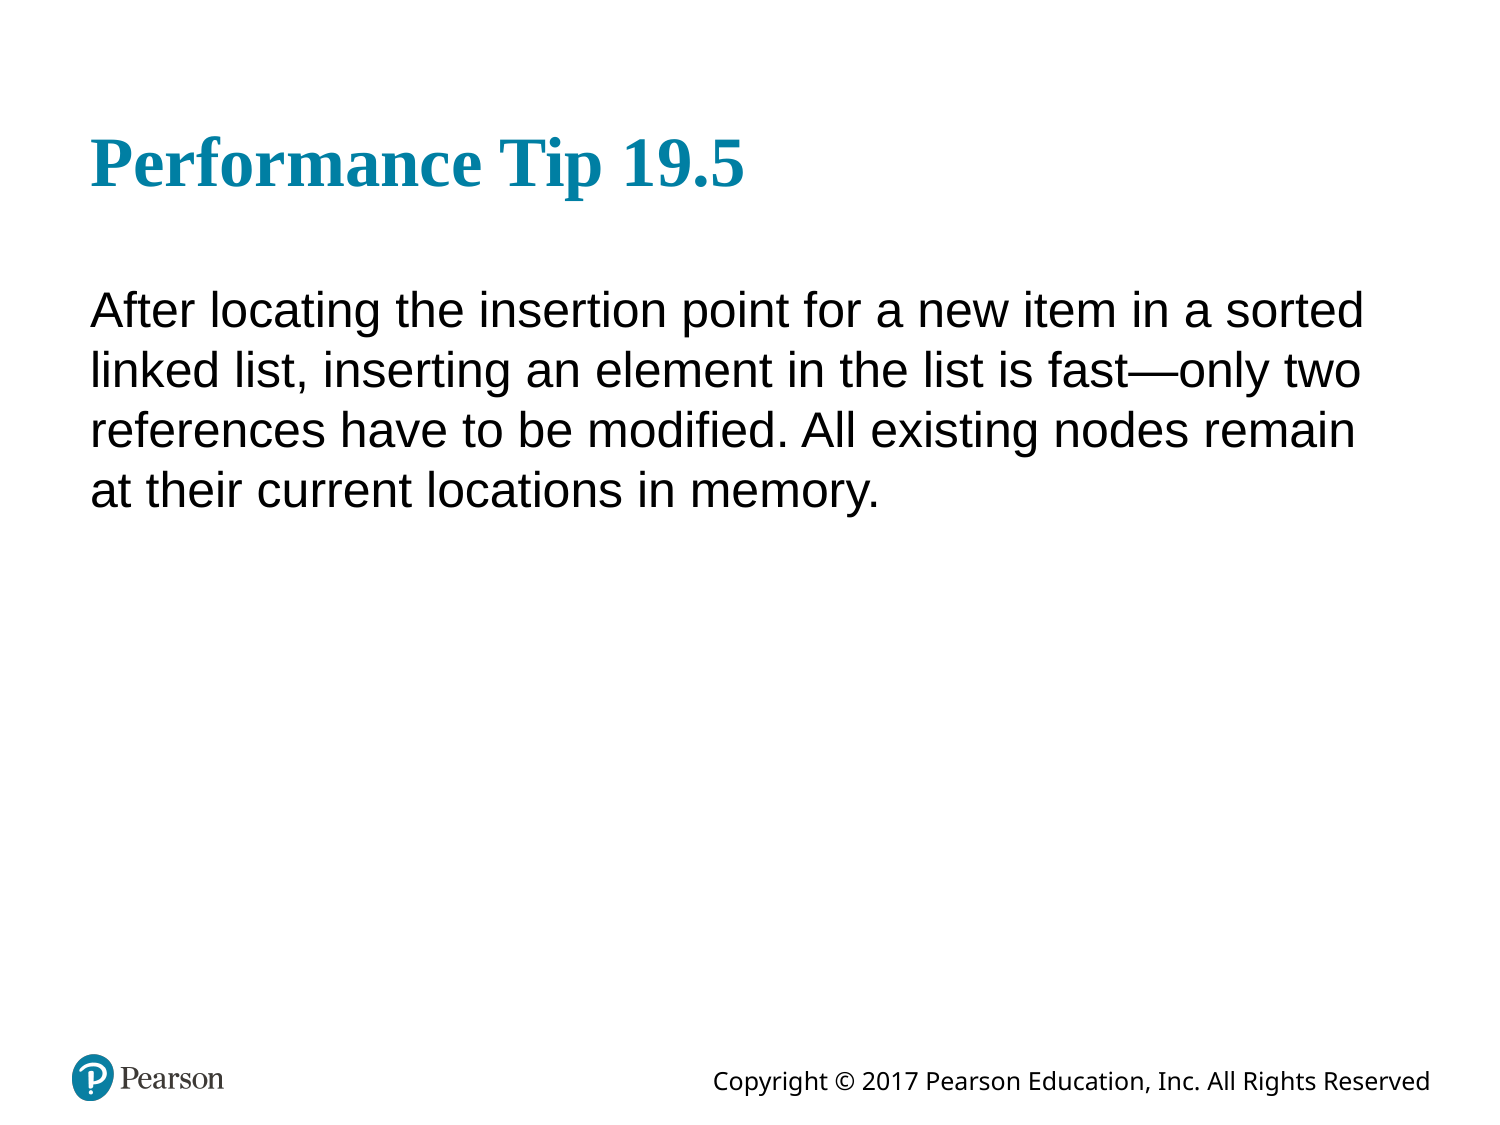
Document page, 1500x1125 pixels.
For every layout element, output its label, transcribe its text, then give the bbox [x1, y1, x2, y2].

picture [80, 1063, 106, 1088]
picture [72, 1087, 83, 1101]
picture [98, 1054, 224, 1101]
title Performance Tip 19.5 [75, 35, 1425, 216]
list After locating the insertion point for a new item in a sorted linked list, inserting an element in the list is fast—only two references have to be modified. All existing nodes remain at their current locations in memory. [75, 262, 1425, 535]
picture [72, 1054, 88, 1070]
